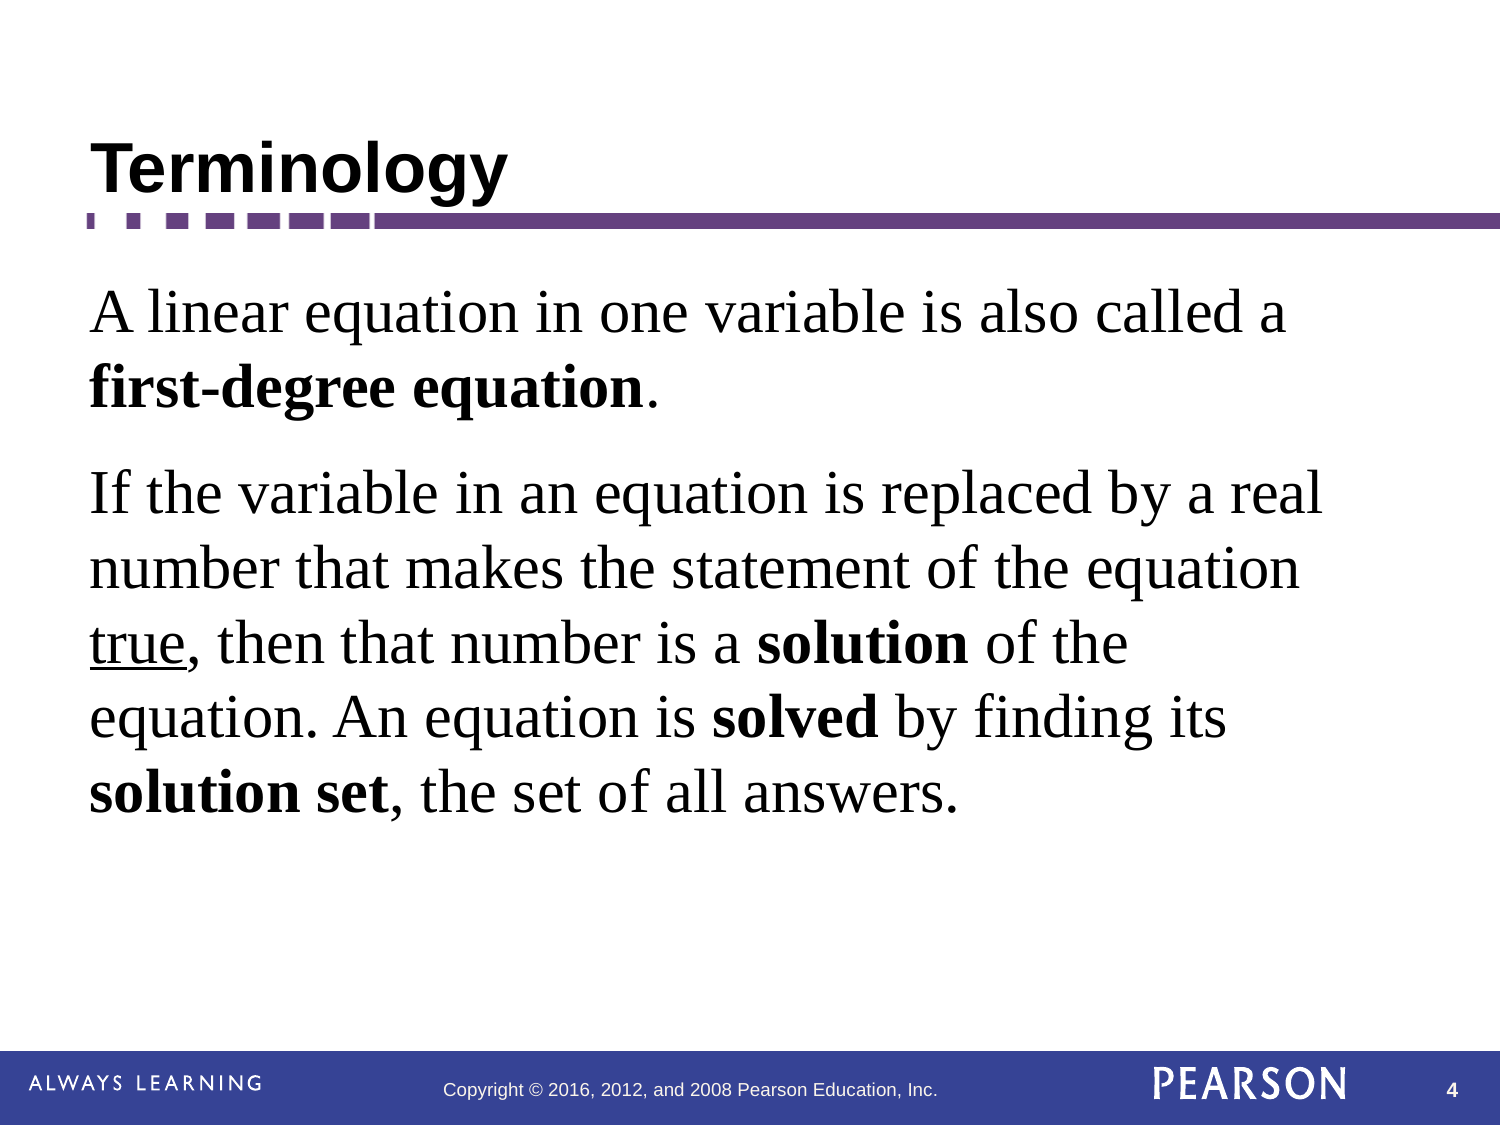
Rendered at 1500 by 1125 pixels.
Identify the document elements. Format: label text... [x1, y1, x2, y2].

picture [60, 213, 1500, 229]
text_box A linear equation in one variable is also called a first-degree equation. If the variable in an equation is replaced by a real number that makes the statement of the equation true, then that number is a solution of the equation. An equation is solved by finding its solution set, the set of all answers. [74, 262, 1388, 833]
title Terminology [75, 27, 1425, 215]
